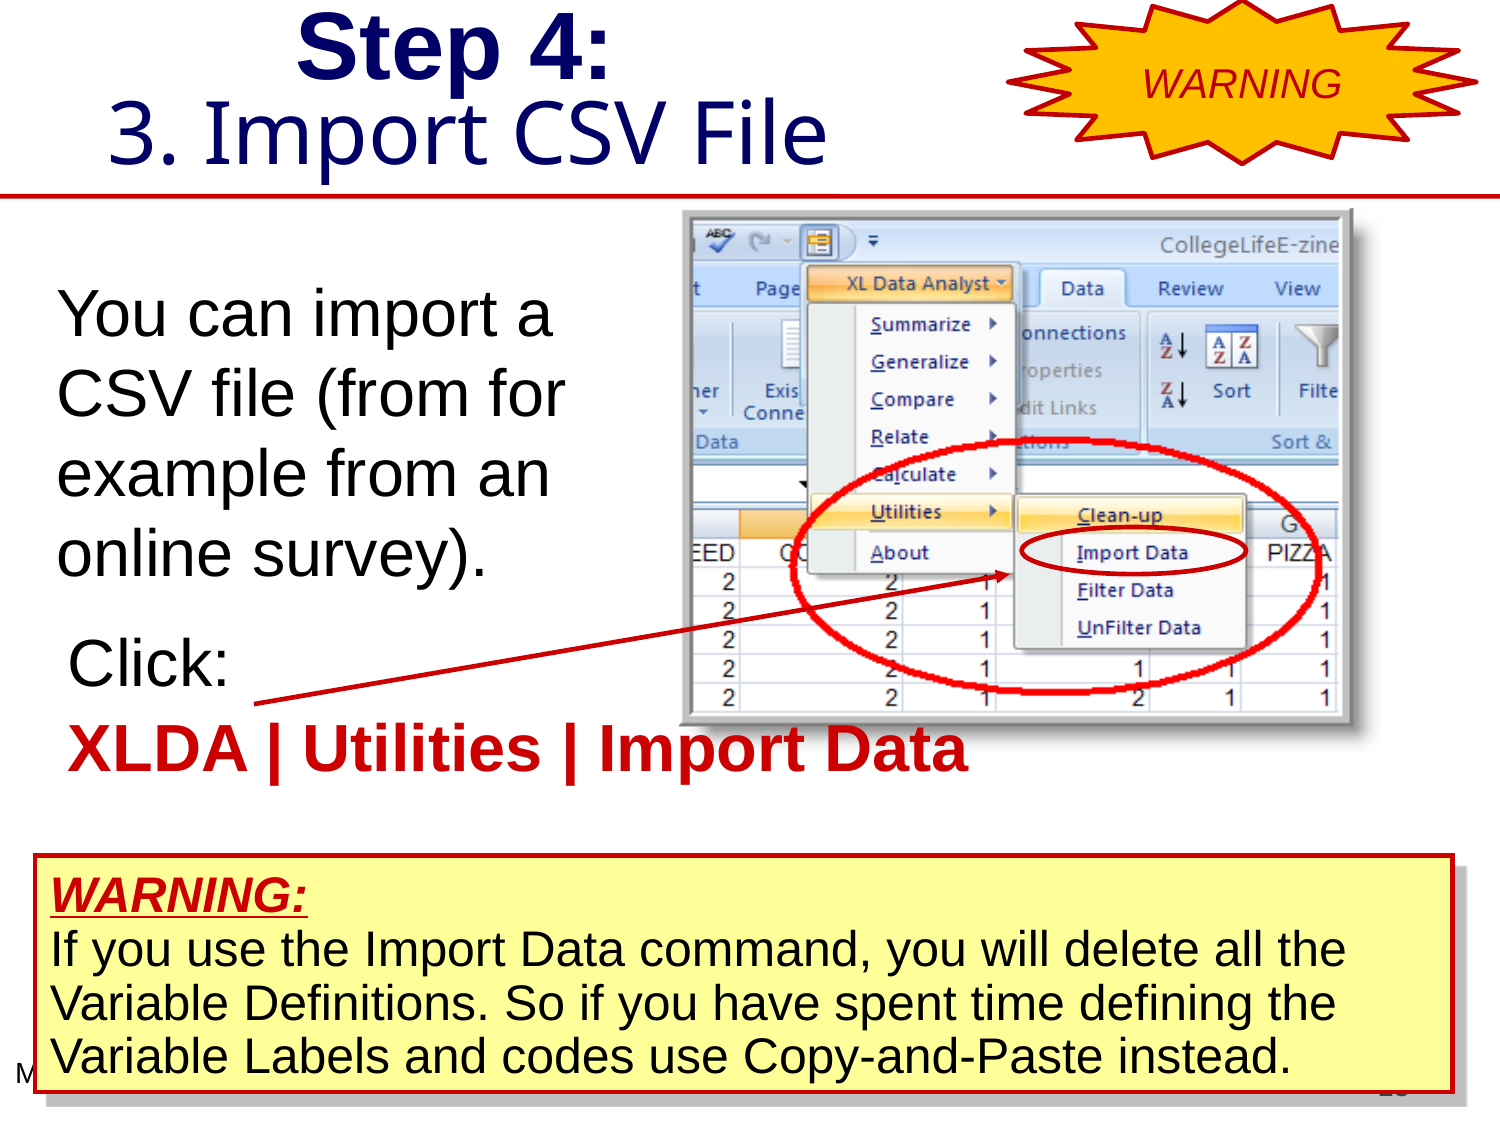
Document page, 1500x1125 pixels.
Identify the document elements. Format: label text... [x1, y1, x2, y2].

text_box WARNING [1005, 0, 1479, 166]
list You can import a CSV file (from for example from an online survey). [40, 262, 680, 835]
text_box Click: XLDA | Utilities | Import Data [53, 621, 1270, 811]
slide_number MKTG2341-09 PCLab 8 [0, 1046, 380, 1125]
text_box WARNING: If you use the Import Data command, you will delete all the Variable Definitions. So if you have spent time defining the Variable Labels and codes use Copy-and-Paste instead. [35, 855, 1453, 1093]
picture [678, 207, 1381, 753]
title Step 4: 3. Import CSV File [34, 0, 903, 188]
